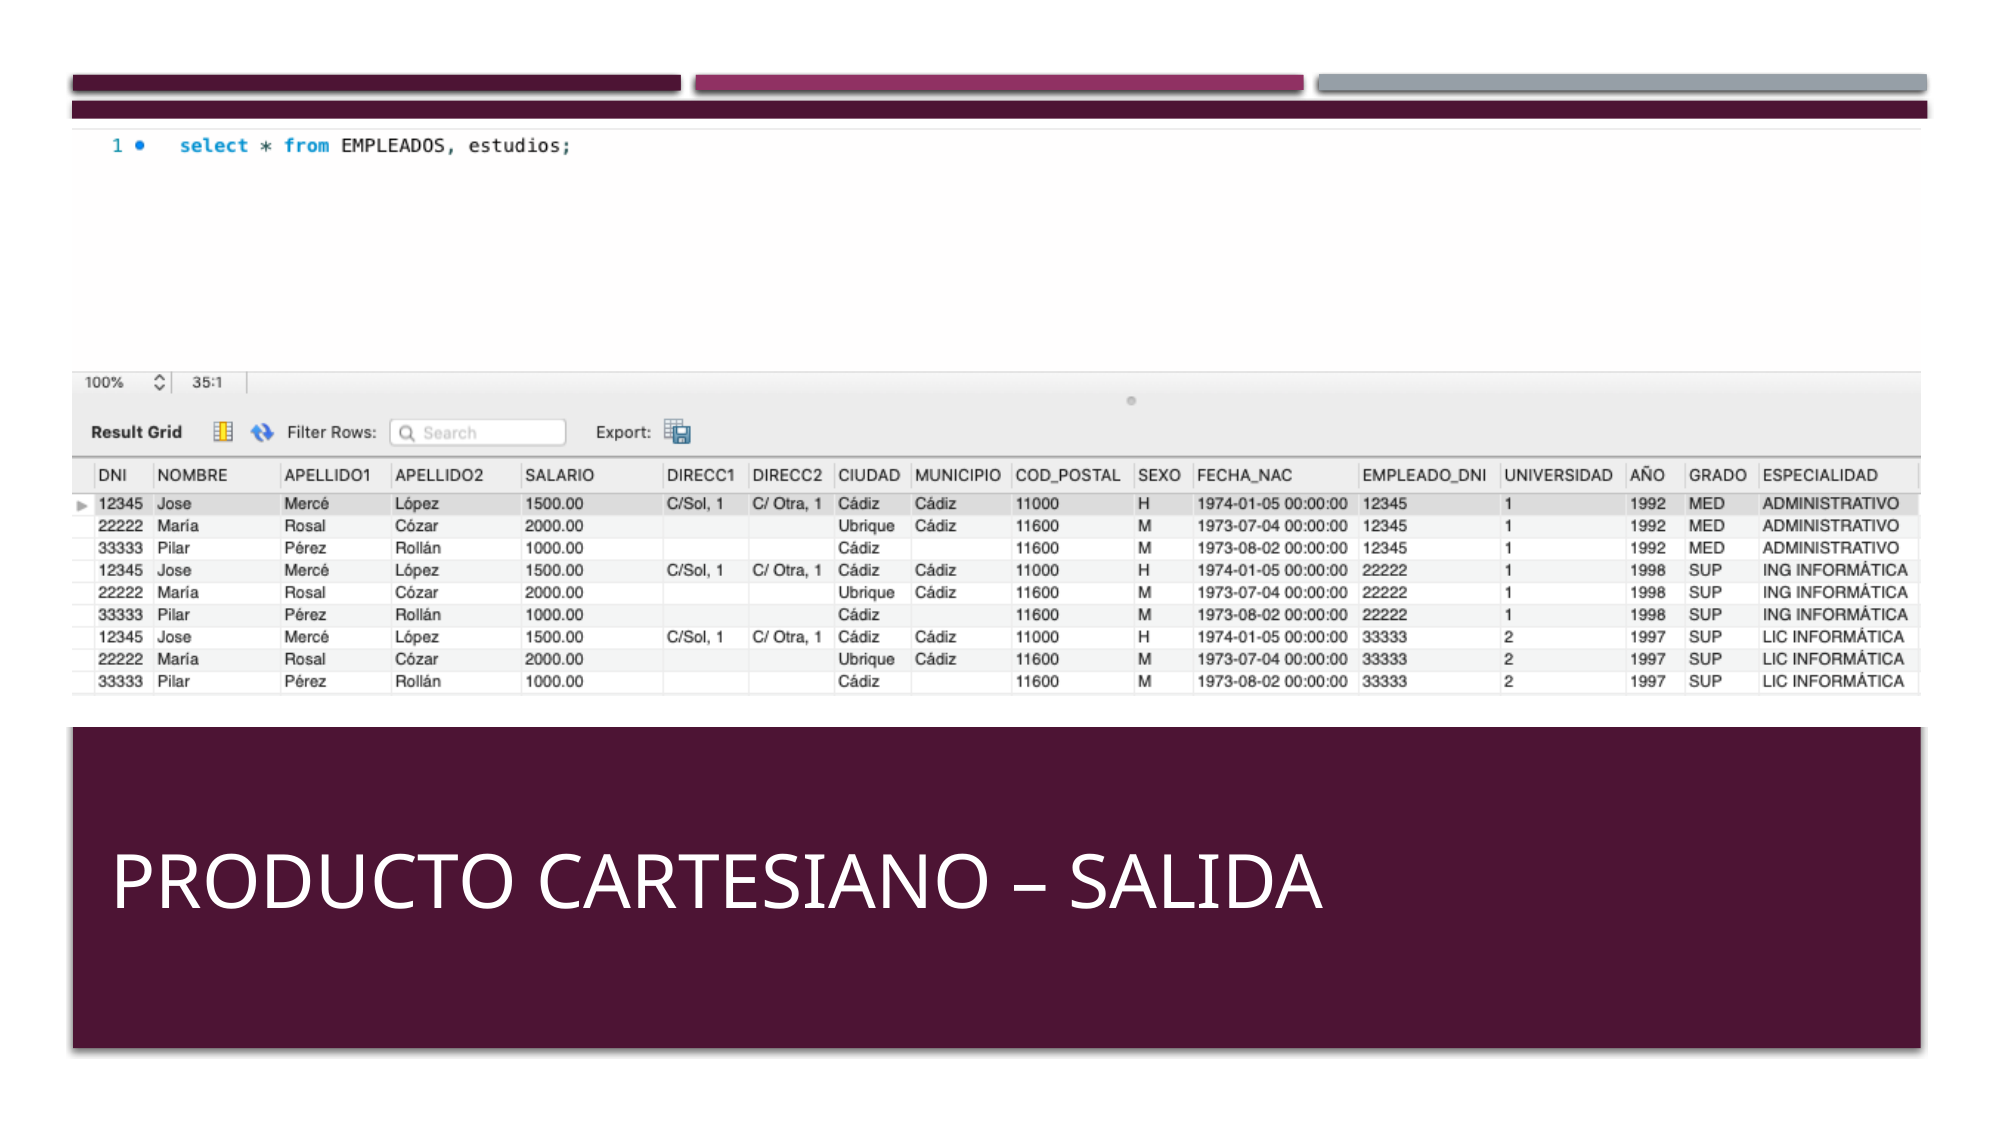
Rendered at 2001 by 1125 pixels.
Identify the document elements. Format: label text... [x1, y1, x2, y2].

text_box [0, 117, 2000, 729]
text_box [72, 74, 682, 92]
picture [72, 126, 1922, 696]
text_box [1318, 73, 1928, 92]
title Producto cartesiano – salida [95, 756, 1899, 932]
text_box [72, 729, 1922, 1049]
text_box [695, 74, 1304, 91]
